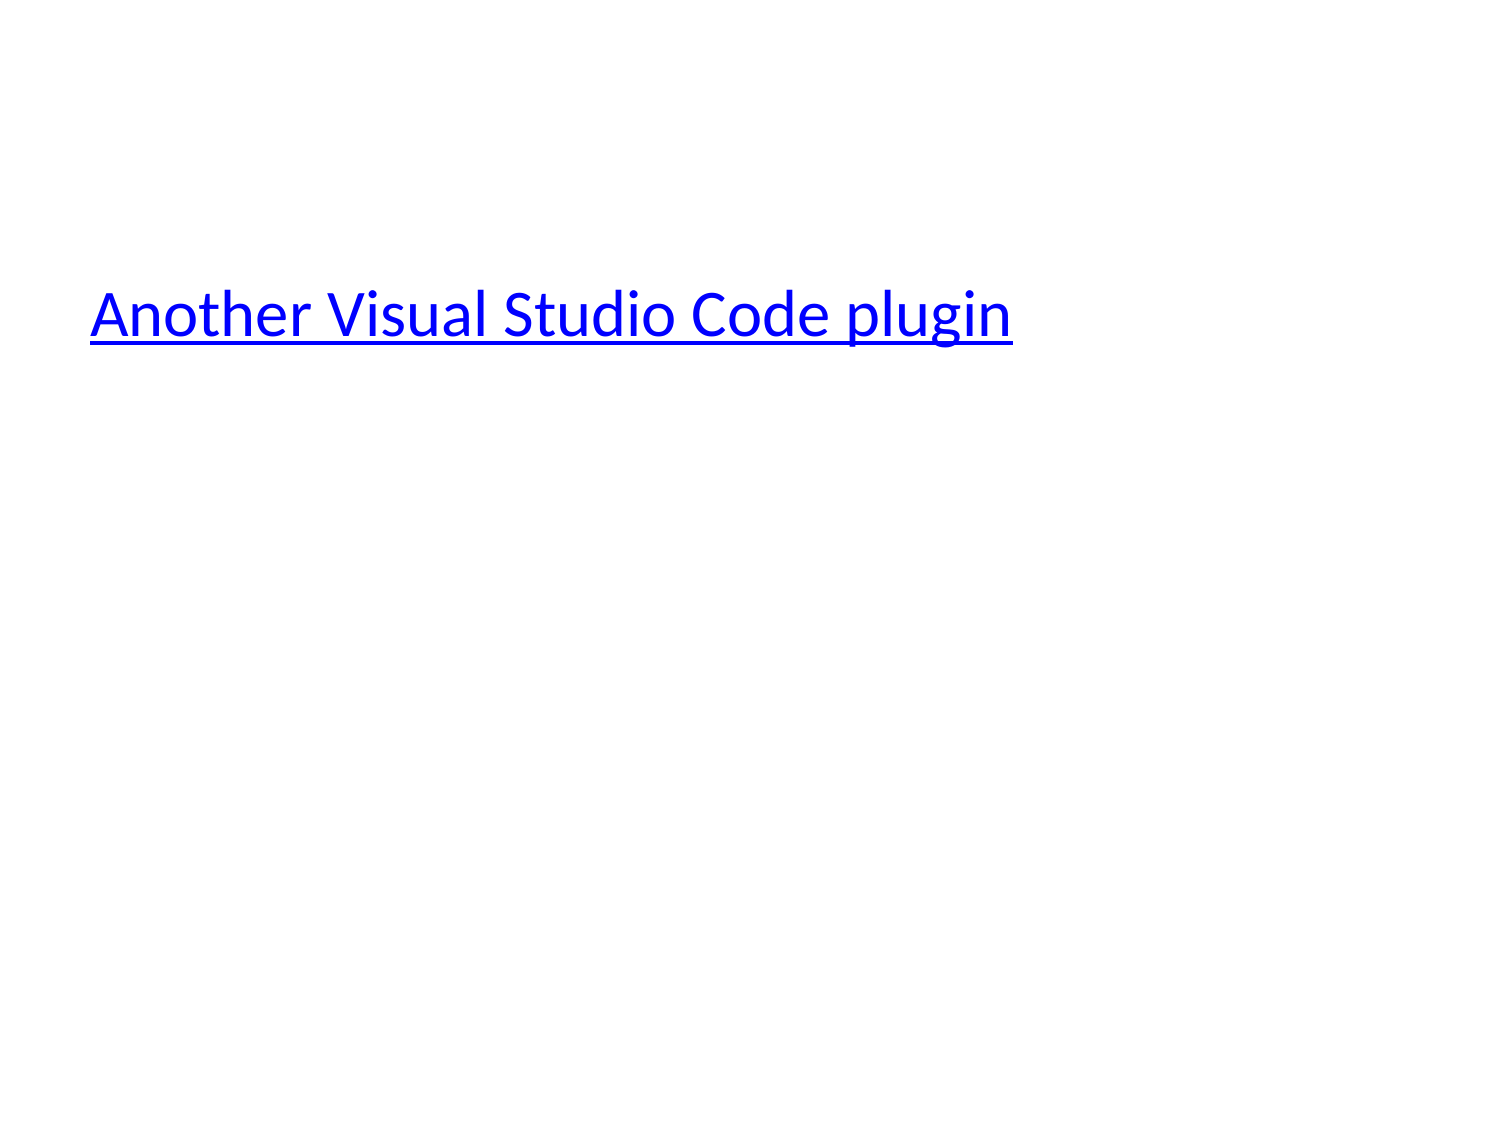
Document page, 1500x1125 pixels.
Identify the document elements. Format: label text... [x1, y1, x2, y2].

list Another Visual Studio Code plugin [75, 262, 1425, 1005]
